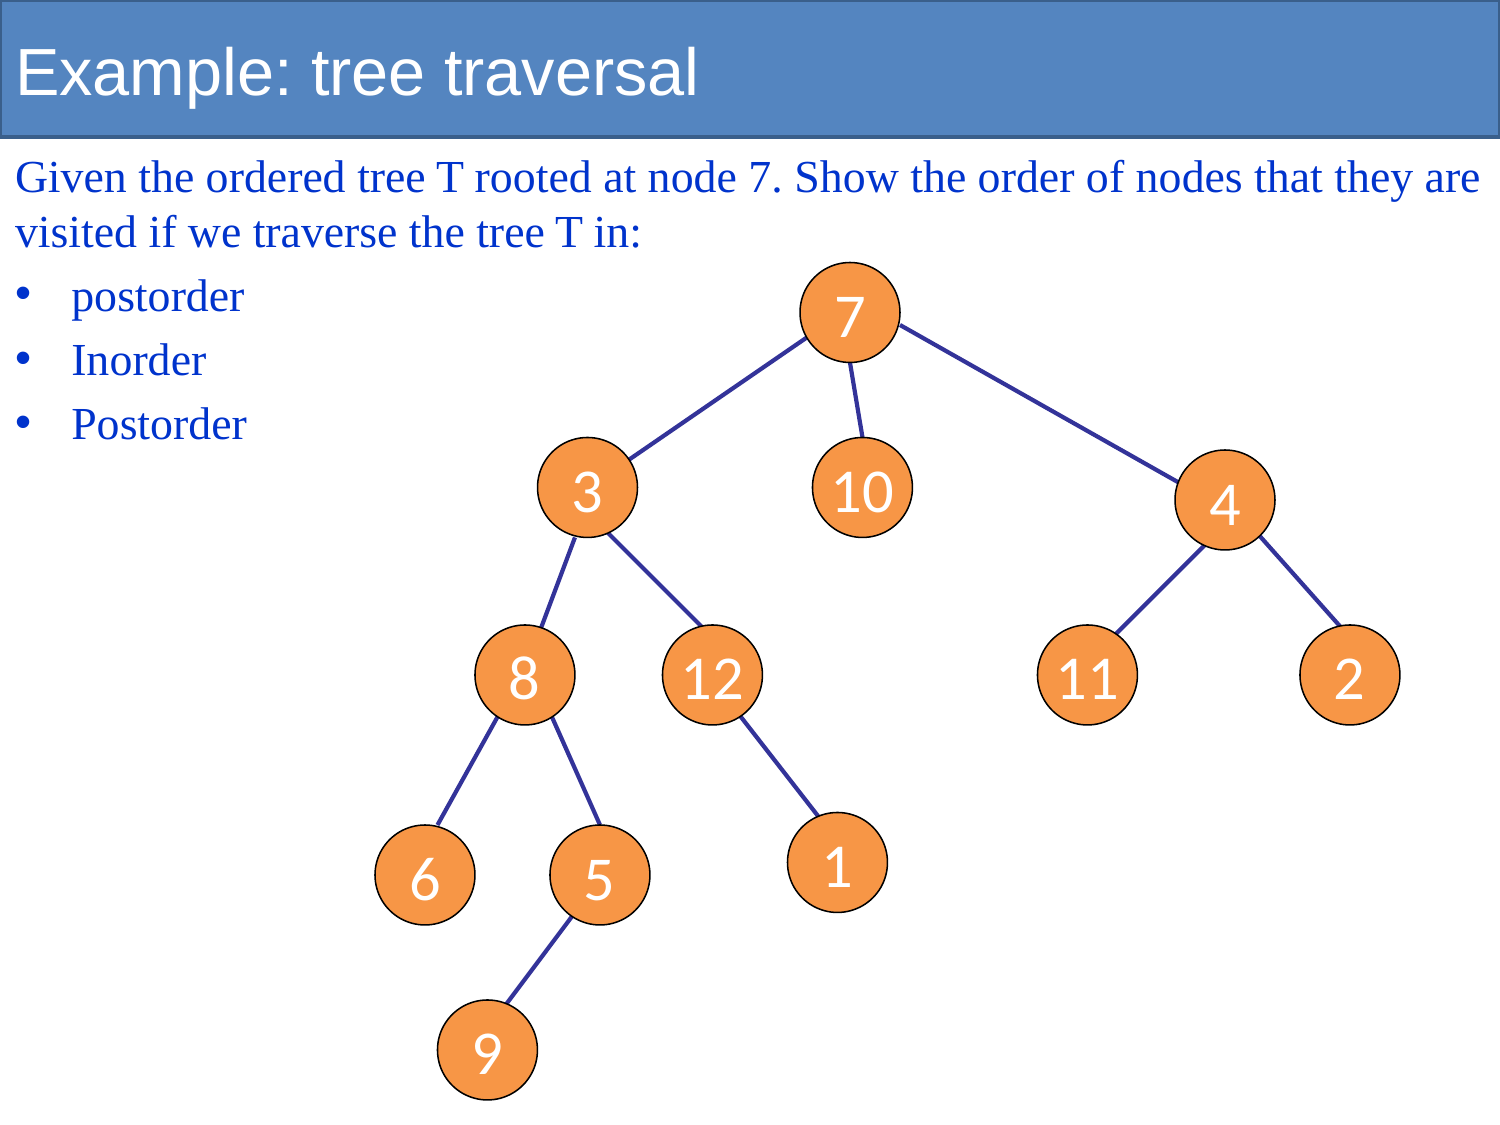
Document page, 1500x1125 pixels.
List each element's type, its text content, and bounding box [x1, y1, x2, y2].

text_box 12 [662, 624, 763, 725]
text_box 1 [787, 812, 888, 913]
text_box 4 [1175, 450, 1276, 550]
title Example: tree traversal [0, 0, 1500, 138]
text_box 3 [537, 437, 638, 538]
text_box 2 [1299, 624, 1400, 725]
list Given the ordered tree T rooted at node 7. Show the order of nodes that they are visited if we traverse the tree T in: postorder Inorder Postorder [0, 139, 1500, 225]
text_box 9 [437, 999, 538, 1100]
text_box 10 [812, 437, 913, 538]
text_box 7 [800, 262, 901, 363]
text_box 11 [1037, 624, 1138, 725]
text_box 8 [474, 624, 575, 725]
text_box 6 [375, 825, 475, 925]
text_box 5 [549, 825, 650, 925]
